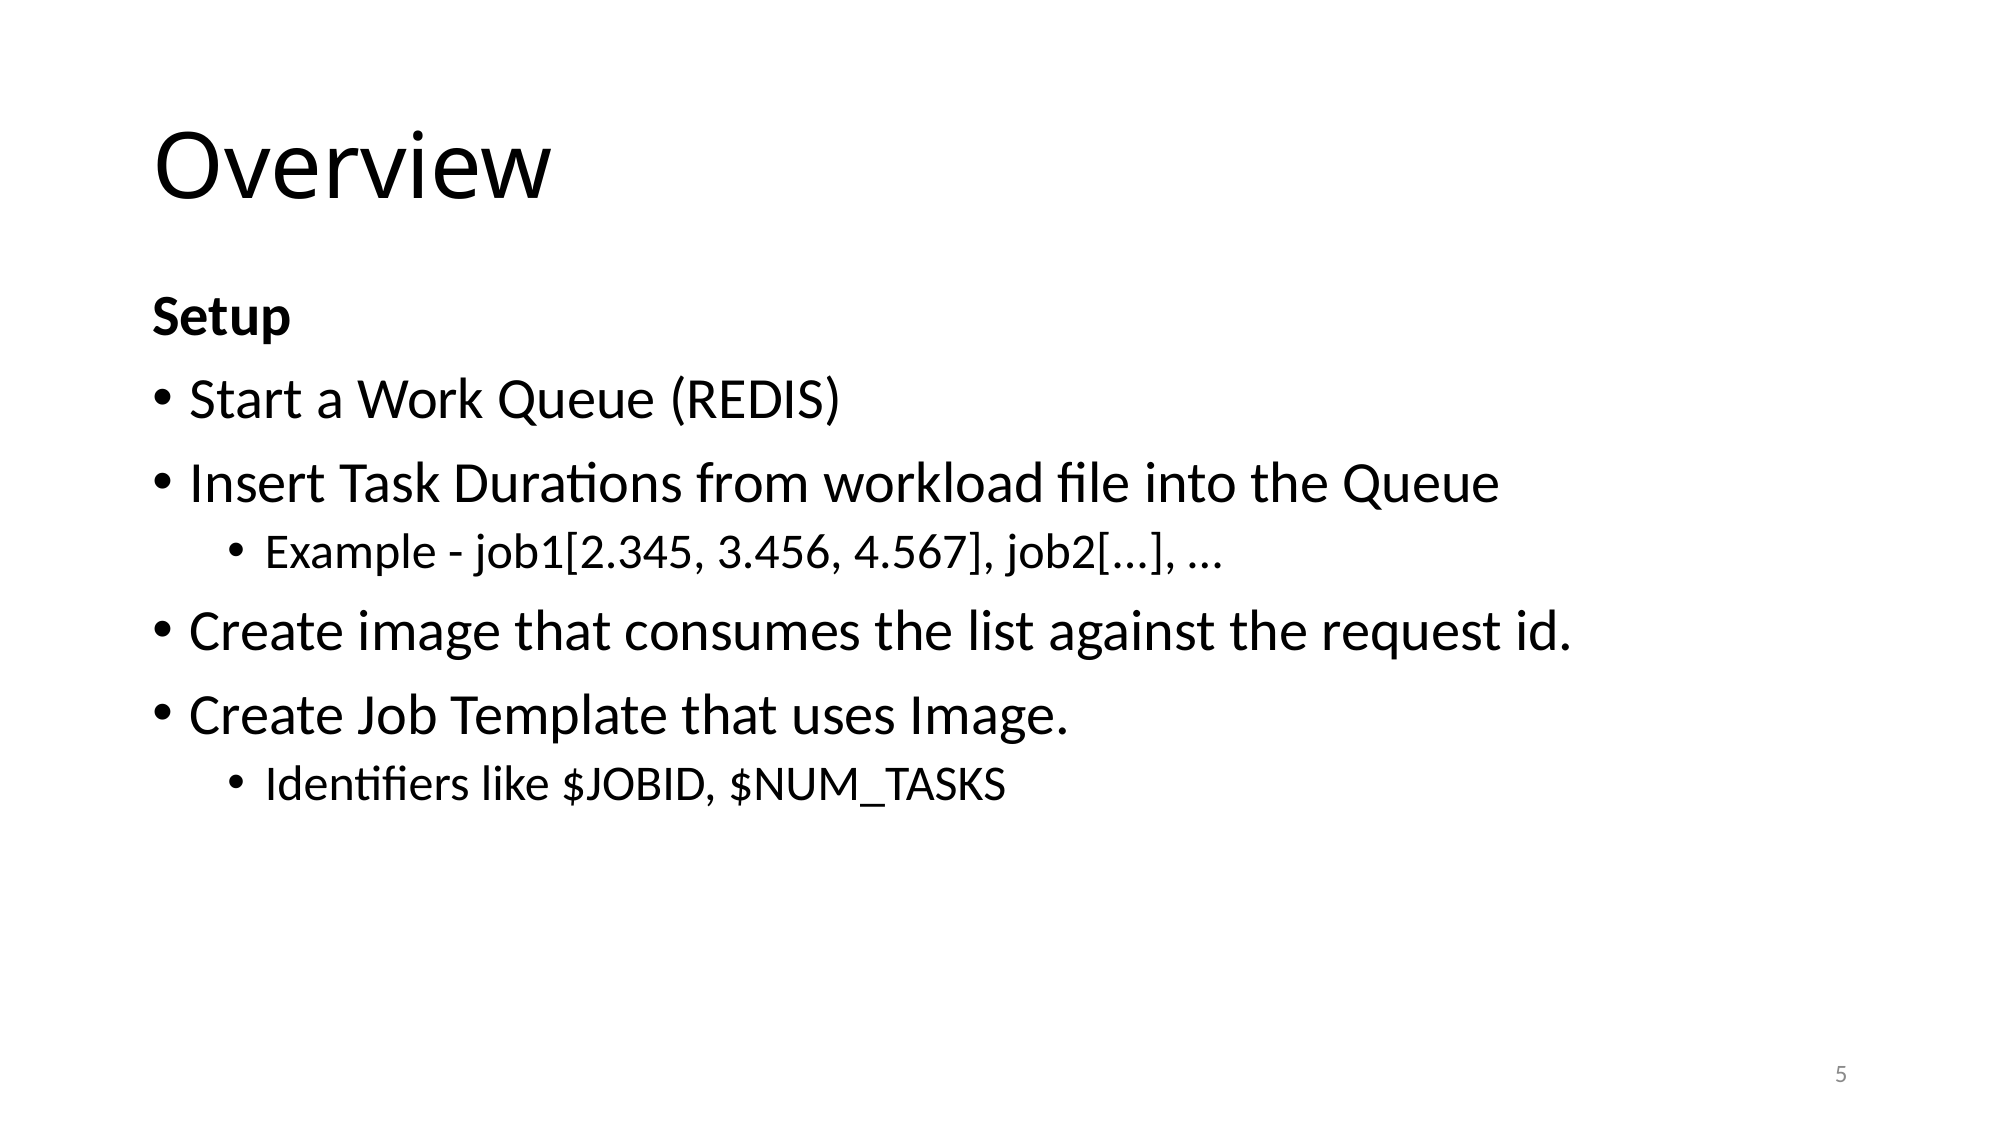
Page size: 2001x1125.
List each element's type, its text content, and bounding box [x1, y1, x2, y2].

list Setup Start a Work Queue (REDIS) Insert Task Durations from workload file into the Queue Example - job1[2.345, 3.456, 4.567], job2[...], … Create image that consumes the list against the request id. Create Job Template that uses Image. Identifiers like $JOBID, $NUM_TASKS [137, 277, 1863, 1066]
slide_number 5 [1412, 1042, 1863, 1103]
title Overview [137, 59, 1863, 277]
